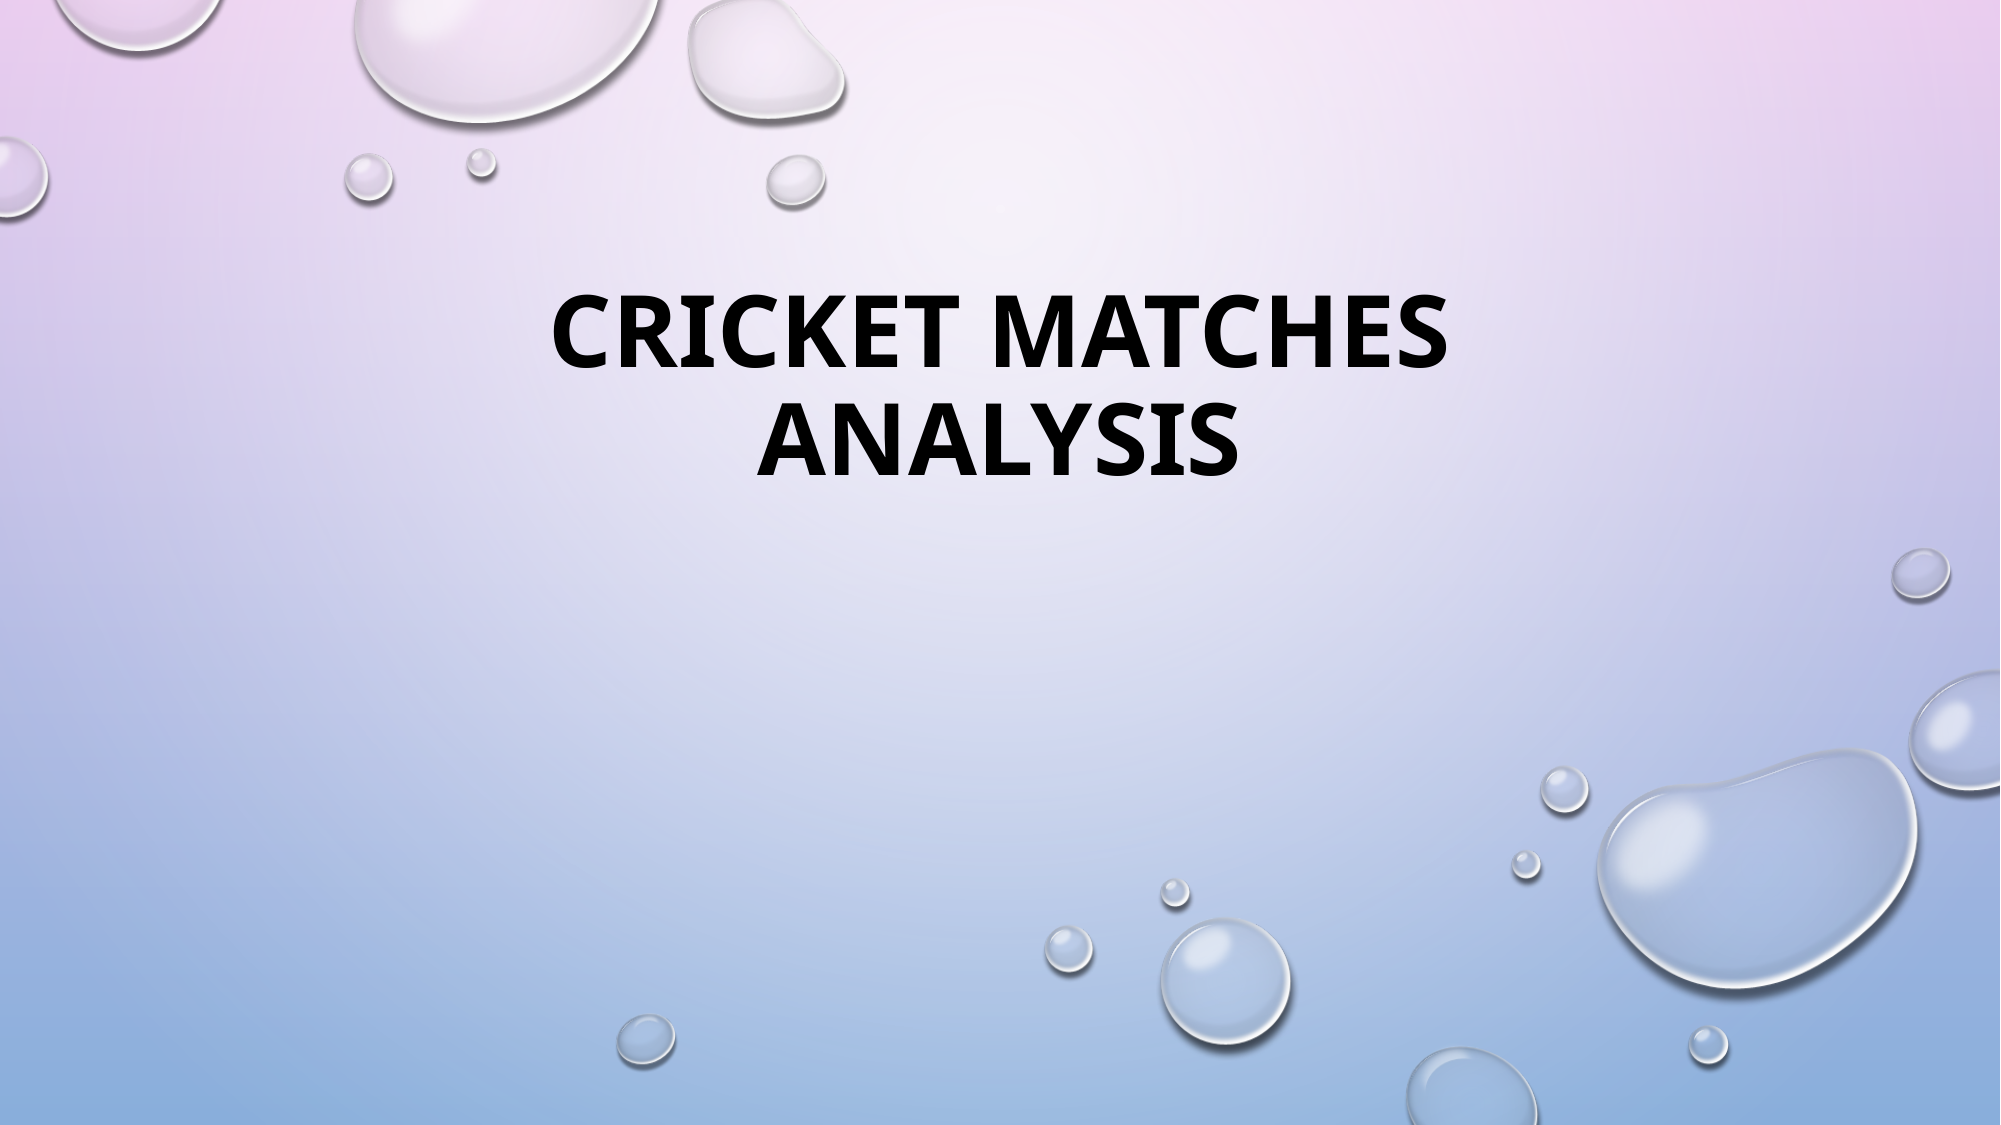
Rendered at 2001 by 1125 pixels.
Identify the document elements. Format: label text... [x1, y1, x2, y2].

picture [0, 0, 2000, 1125]
title Cricket Matches Analysis [287, 213, 1713, 625]
